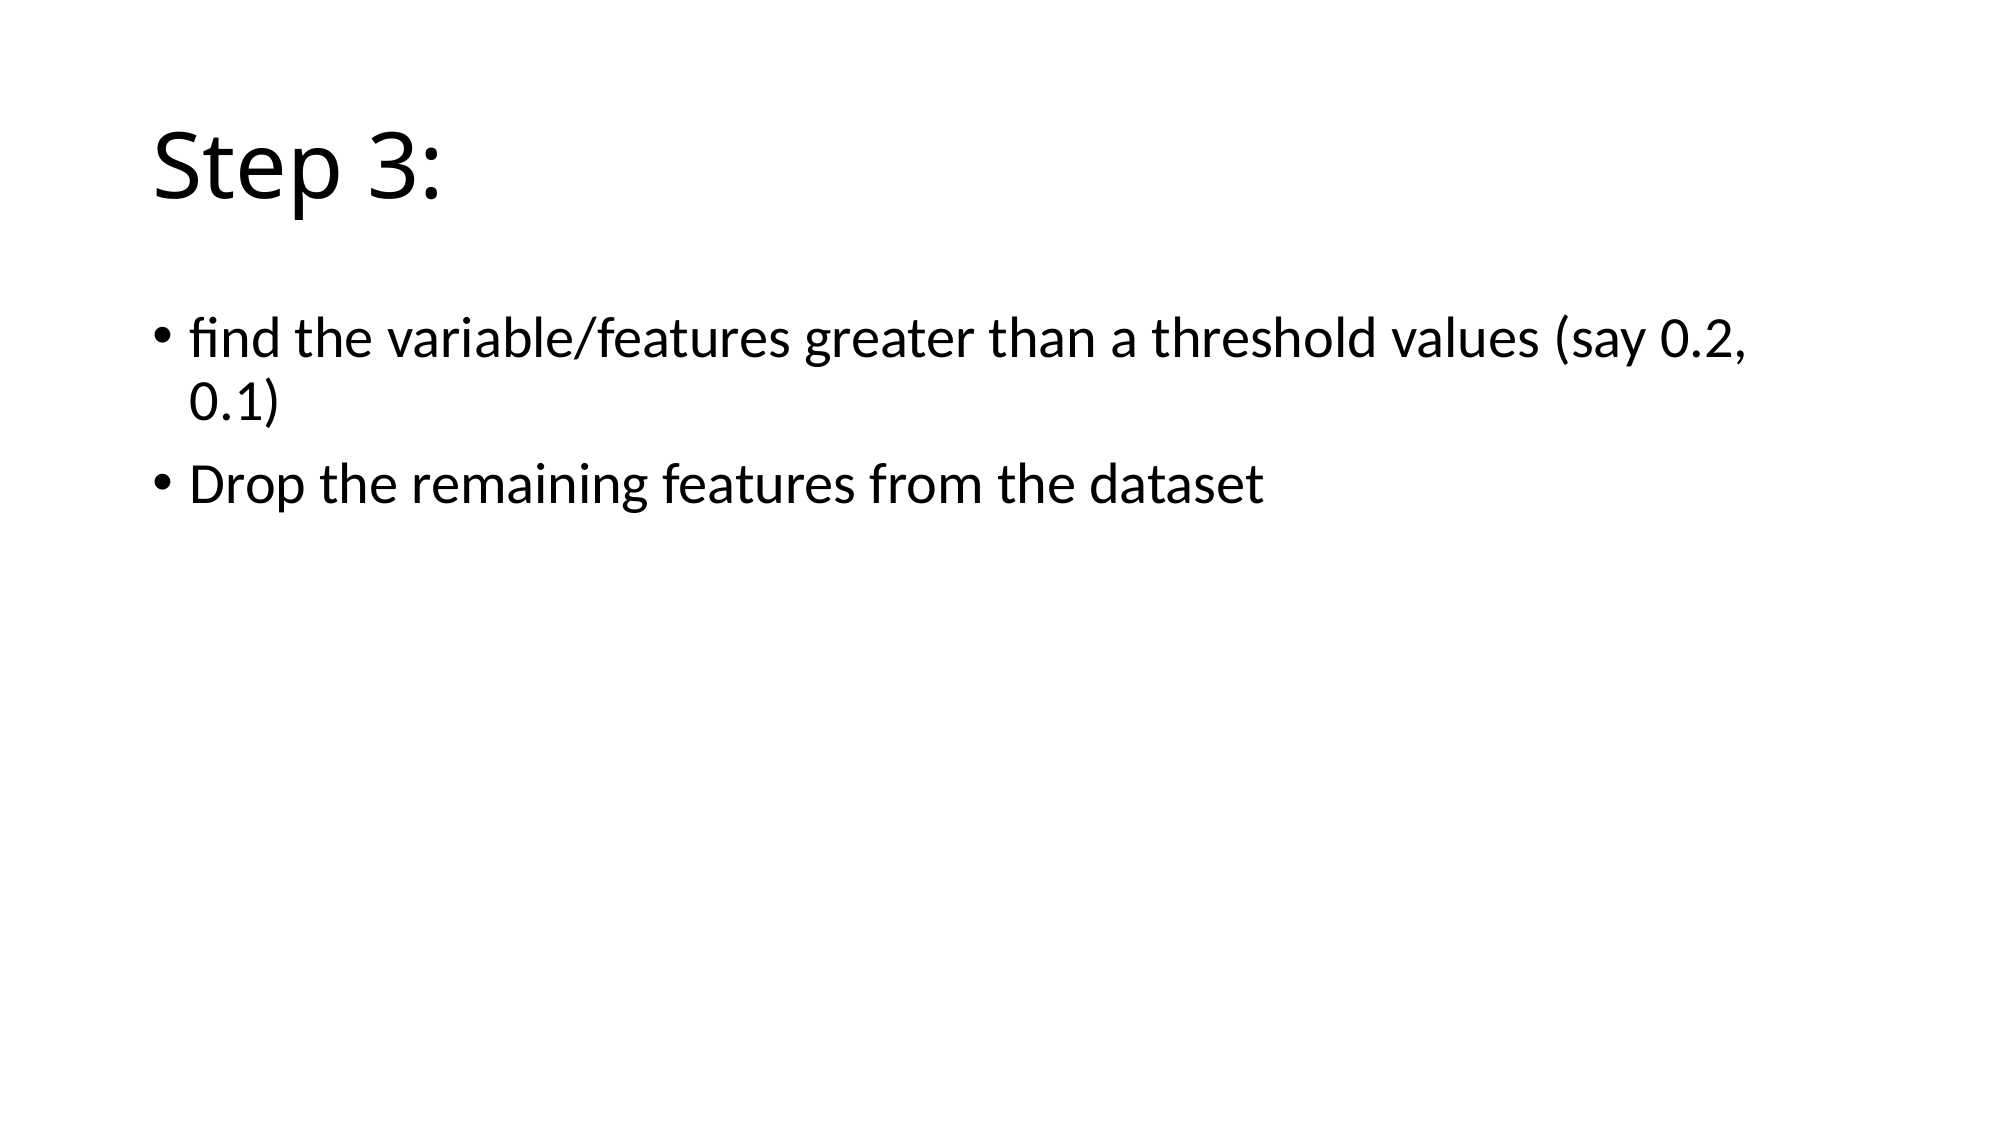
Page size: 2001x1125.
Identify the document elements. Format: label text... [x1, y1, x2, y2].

title Step 3: [137, 59, 1863, 278]
list find the variable/features greater than a threshold values (say 0.2, 0.1) Drop the remaining features from the dataset [137, 299, 1863, 1014]
